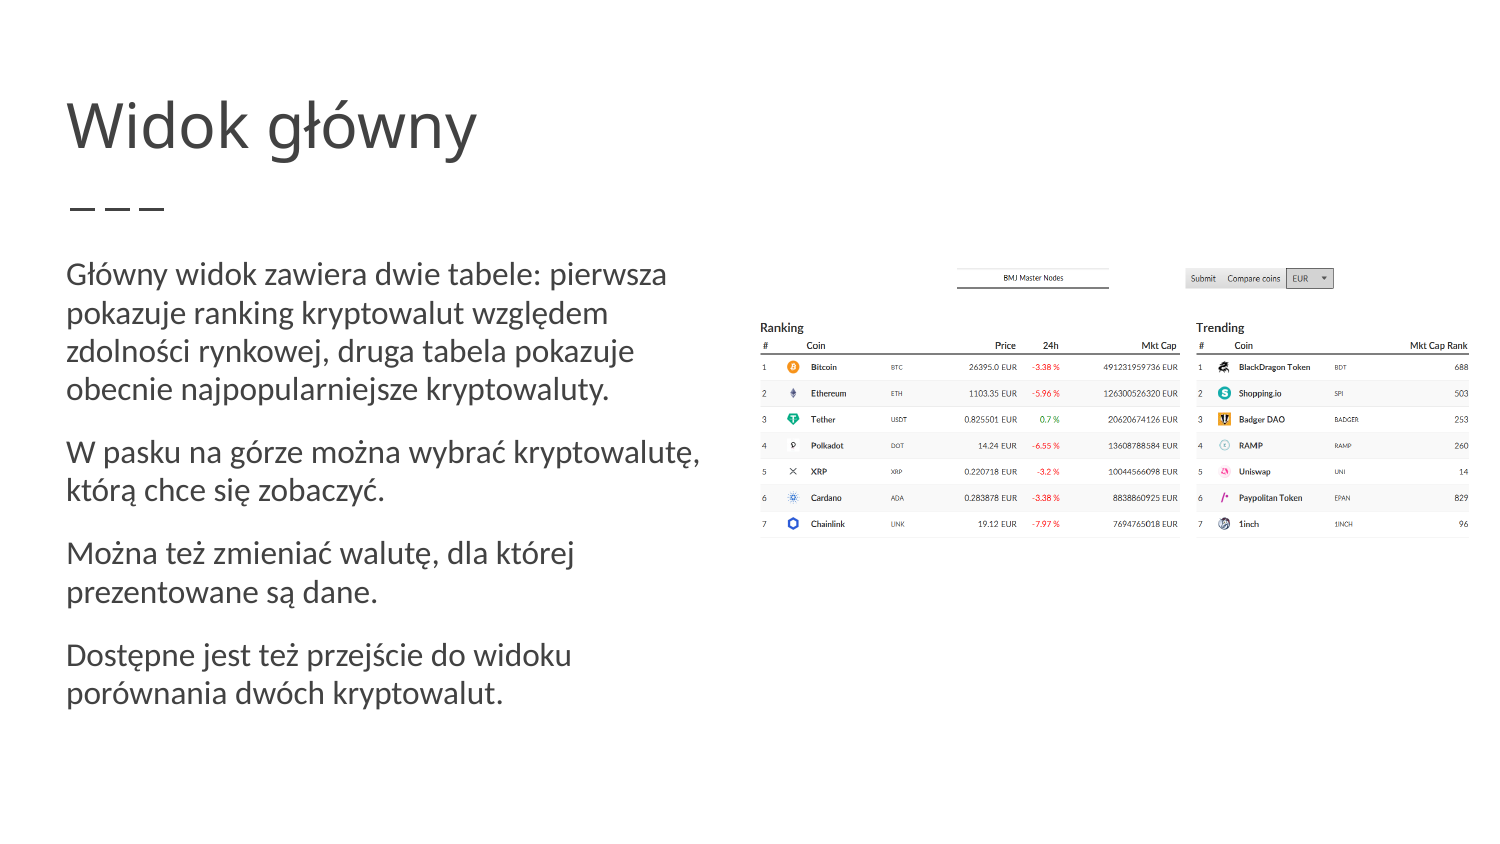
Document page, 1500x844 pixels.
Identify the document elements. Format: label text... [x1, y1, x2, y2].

title Widok główny [51, 61, 1449, 182]
list Główny widok zawiera dwie tabele: pierwsza pokazuje ranking kryptowalut względem zdolności rynkowej, druga tabela pokazuje obecnie najpopularniejsze kryptowaluty. W pasku na górze można wybrać kryptowalutę, którą chce się zobaczyć. Można też zmieniać walutę, dla której prezentowane są dane. Dostępne jest też przejście do widoku porównania dwóch kryptowalut. [51, 240, 750, 750]
picture [749, 256, 1493, 674]
